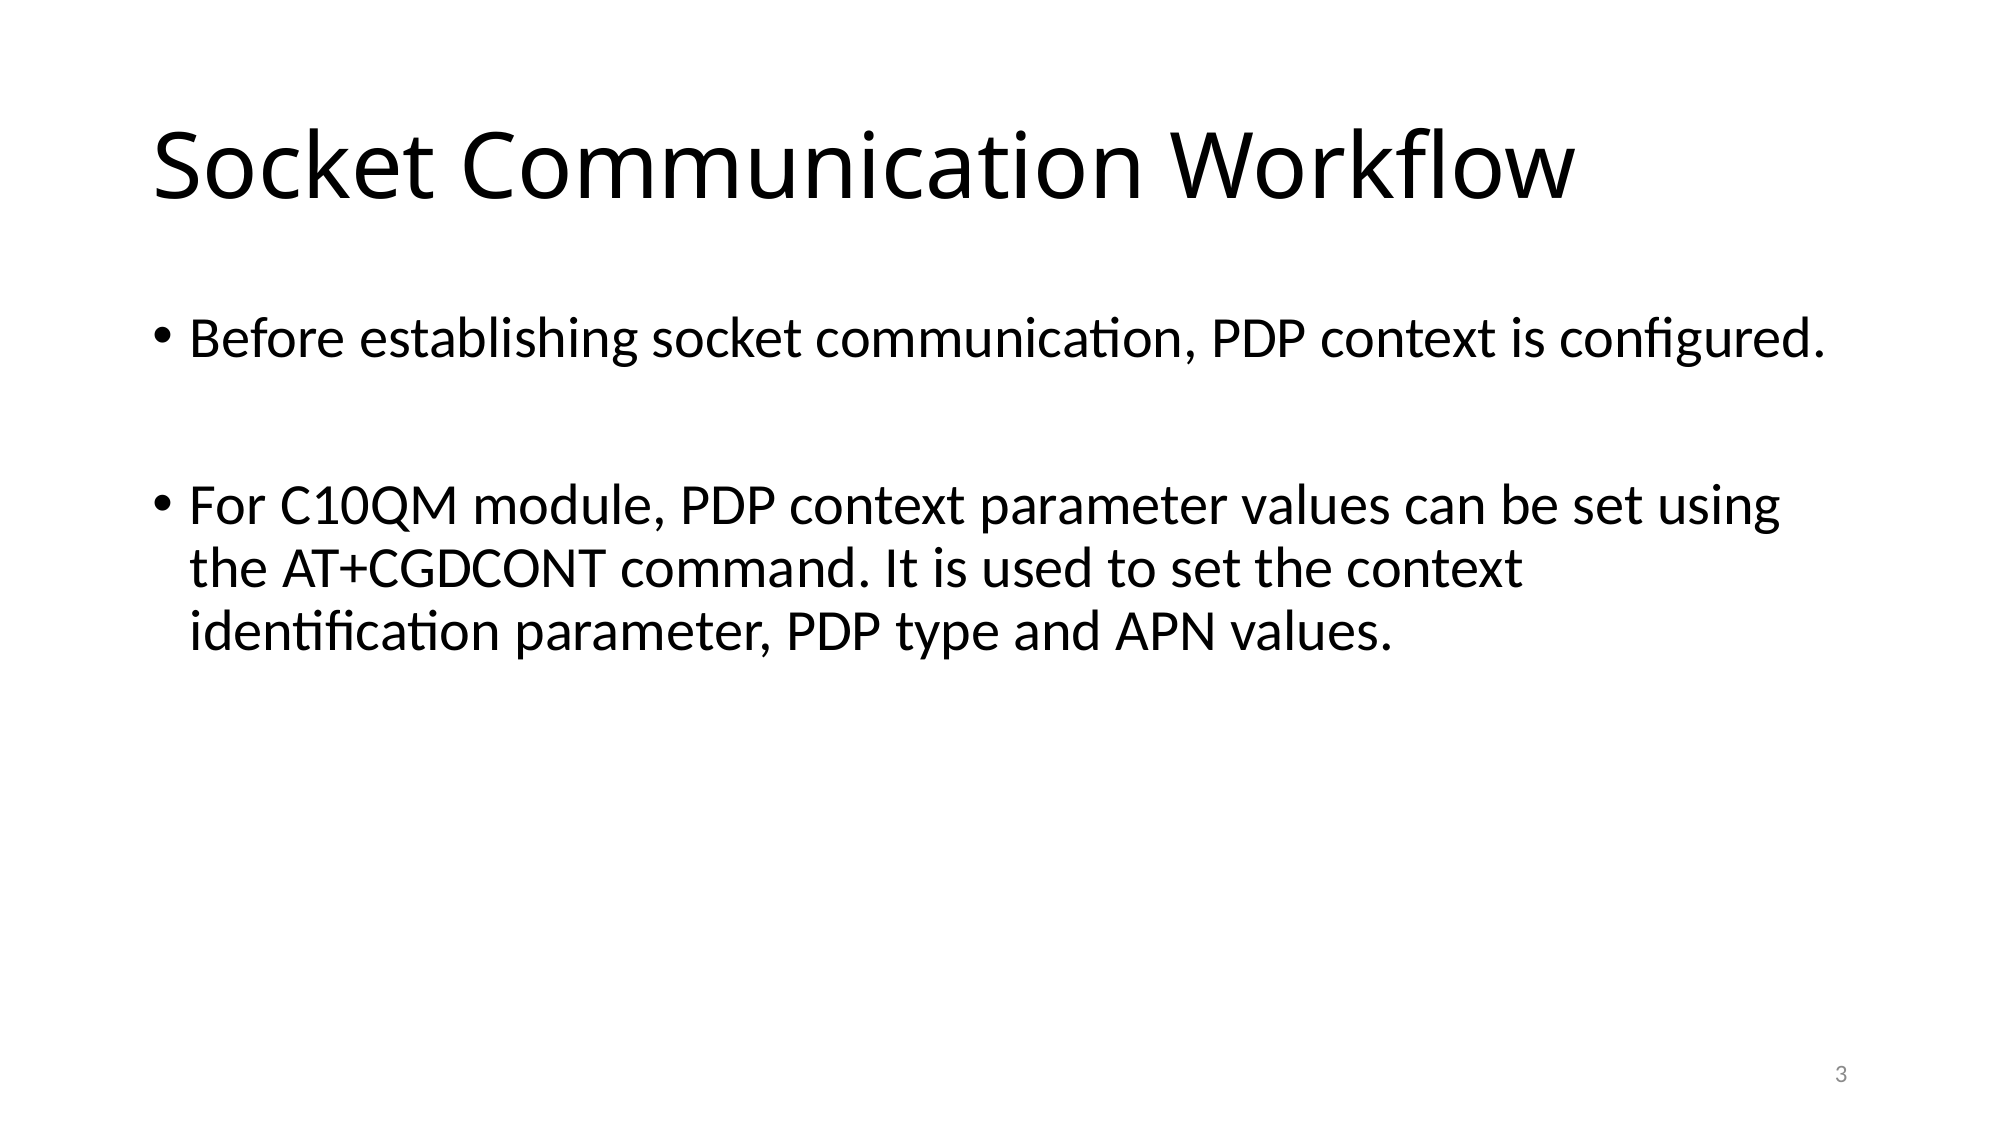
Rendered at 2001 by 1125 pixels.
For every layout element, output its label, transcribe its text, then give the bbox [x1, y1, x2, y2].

list Before establishing socket communication, PDP context is configured. For C10QM module, PDP context parameter values can be set using the AT+CGDCONT command. It is used to set the context identification parameter, PDP type and APN values. [137, 299, 1863, 1014]
title Socket Communication Workflow [137, 59, 1863, 278]
slide_number 3 [1412, 1042, 1863, 1103]
